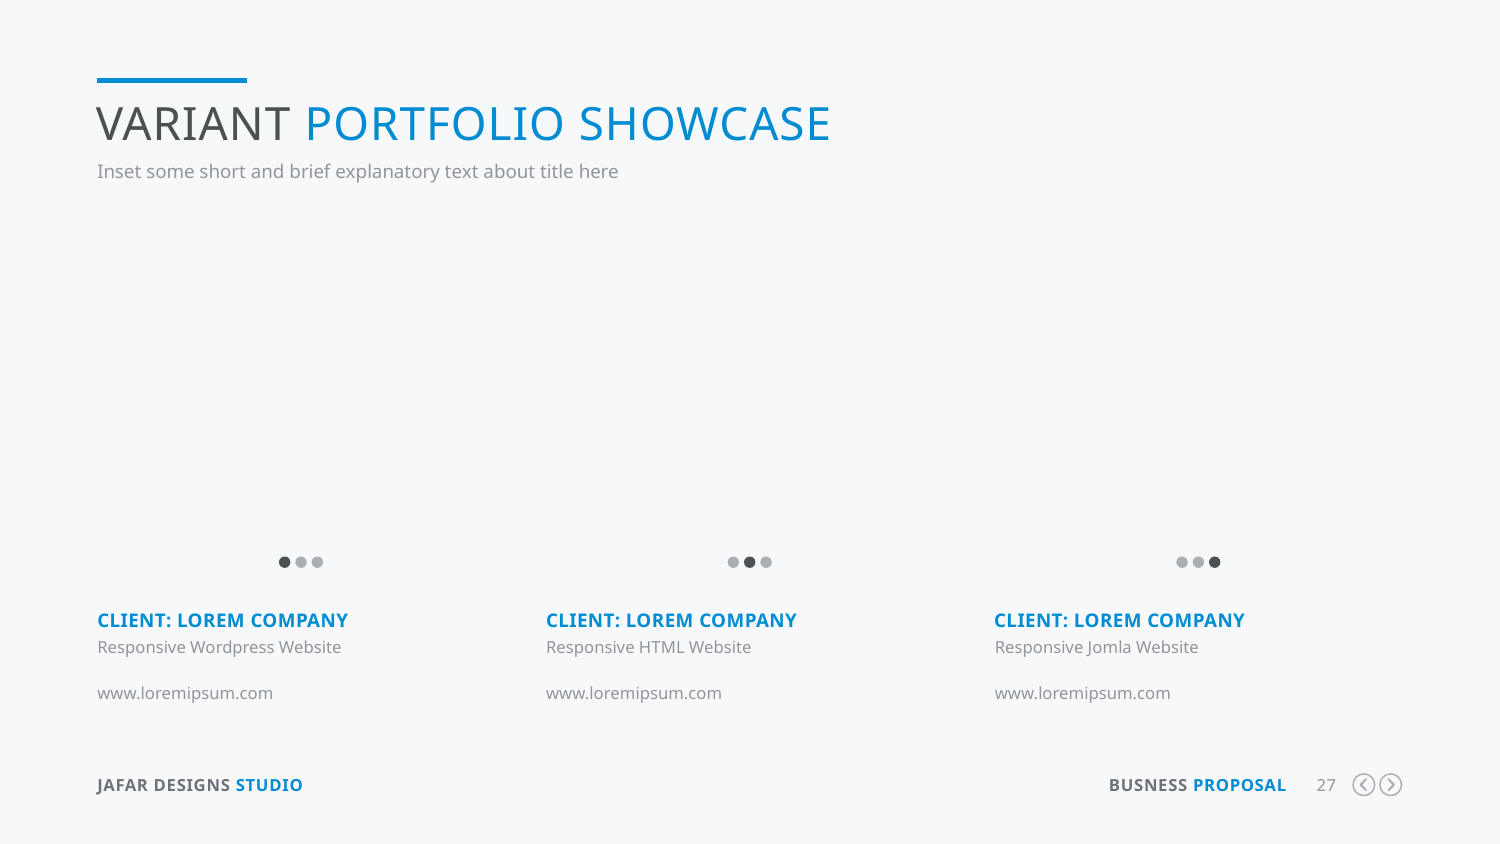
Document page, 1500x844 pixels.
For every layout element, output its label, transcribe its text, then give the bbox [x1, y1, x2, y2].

picture [994, 253, 1403, 580]
picture [97, 253, 505, 580]
list Inset some short and brief explanatory text about title here [97, 157, 1403, 181]
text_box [97, 596, 506, 704]
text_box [546, 596, 954, 704]
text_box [994, 596, 1404, 704]
picture [545, 253, 954, 580]
list Variant portfolio showcase [95, 94, 1401, 158]
